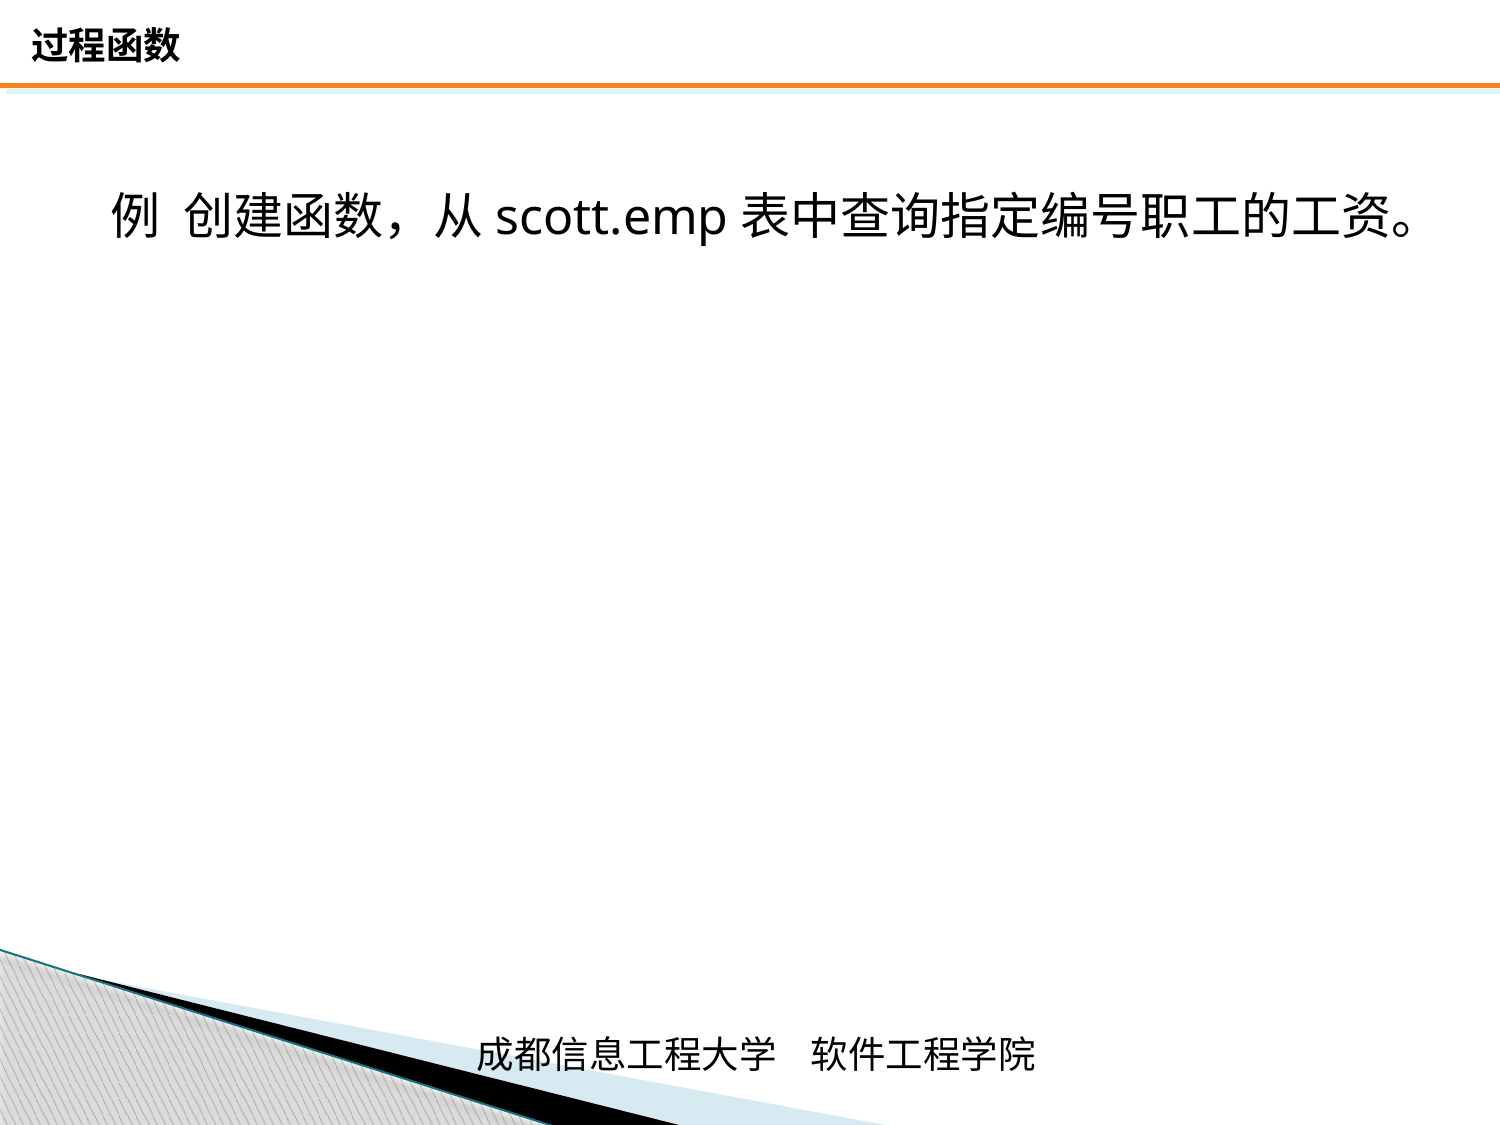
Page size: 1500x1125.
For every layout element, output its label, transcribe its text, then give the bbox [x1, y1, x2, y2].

list 例 创建函数，从scott.emp表中查询指定编号职工的工资。 [77, 183, 1439, 756]
